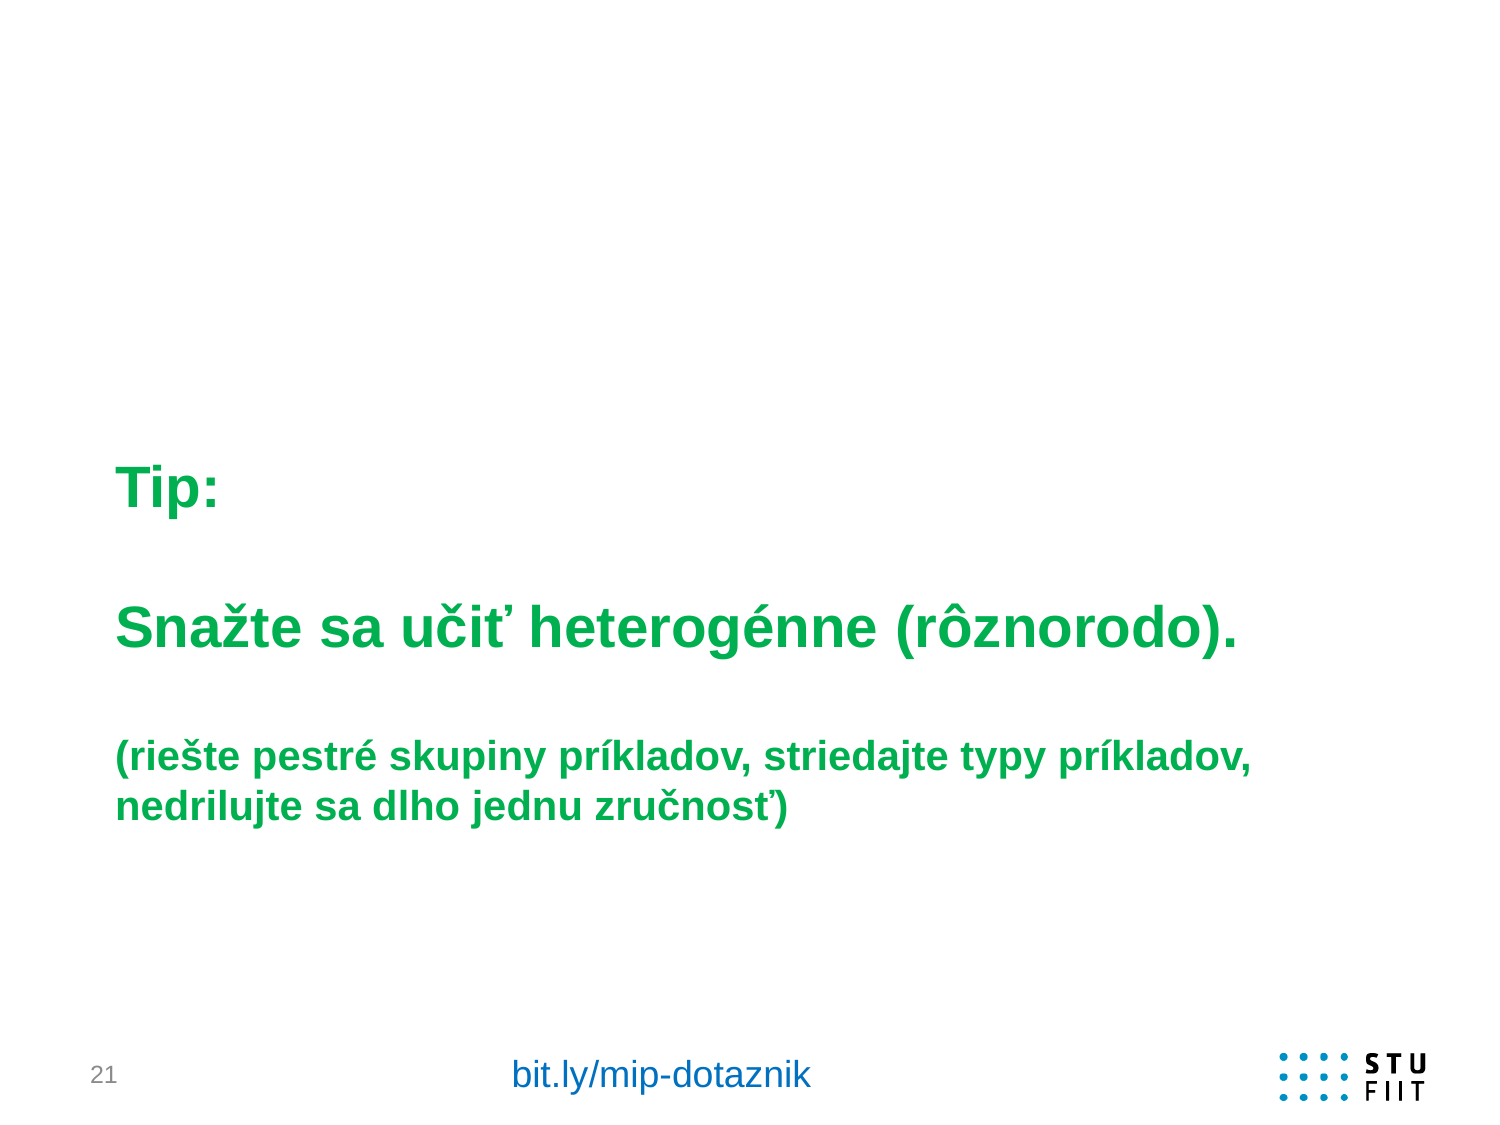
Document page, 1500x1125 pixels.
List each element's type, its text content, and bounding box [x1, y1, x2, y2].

slide_number 21 [75, 1043, 425, 1104]
picture [1269, 1045, 1436, 1118]
text_box Tip: Snažte sa učiť heterogénne (rôznorodo). (riešte pestré skupiny príkladov, striedajte typy príkladov, nedrilujte sa dlho jednu zručnosť) [100, 385, 1451, 894]
text_box bit.ly/mip-dotaznik [496, 1042, 1004, 1103]
